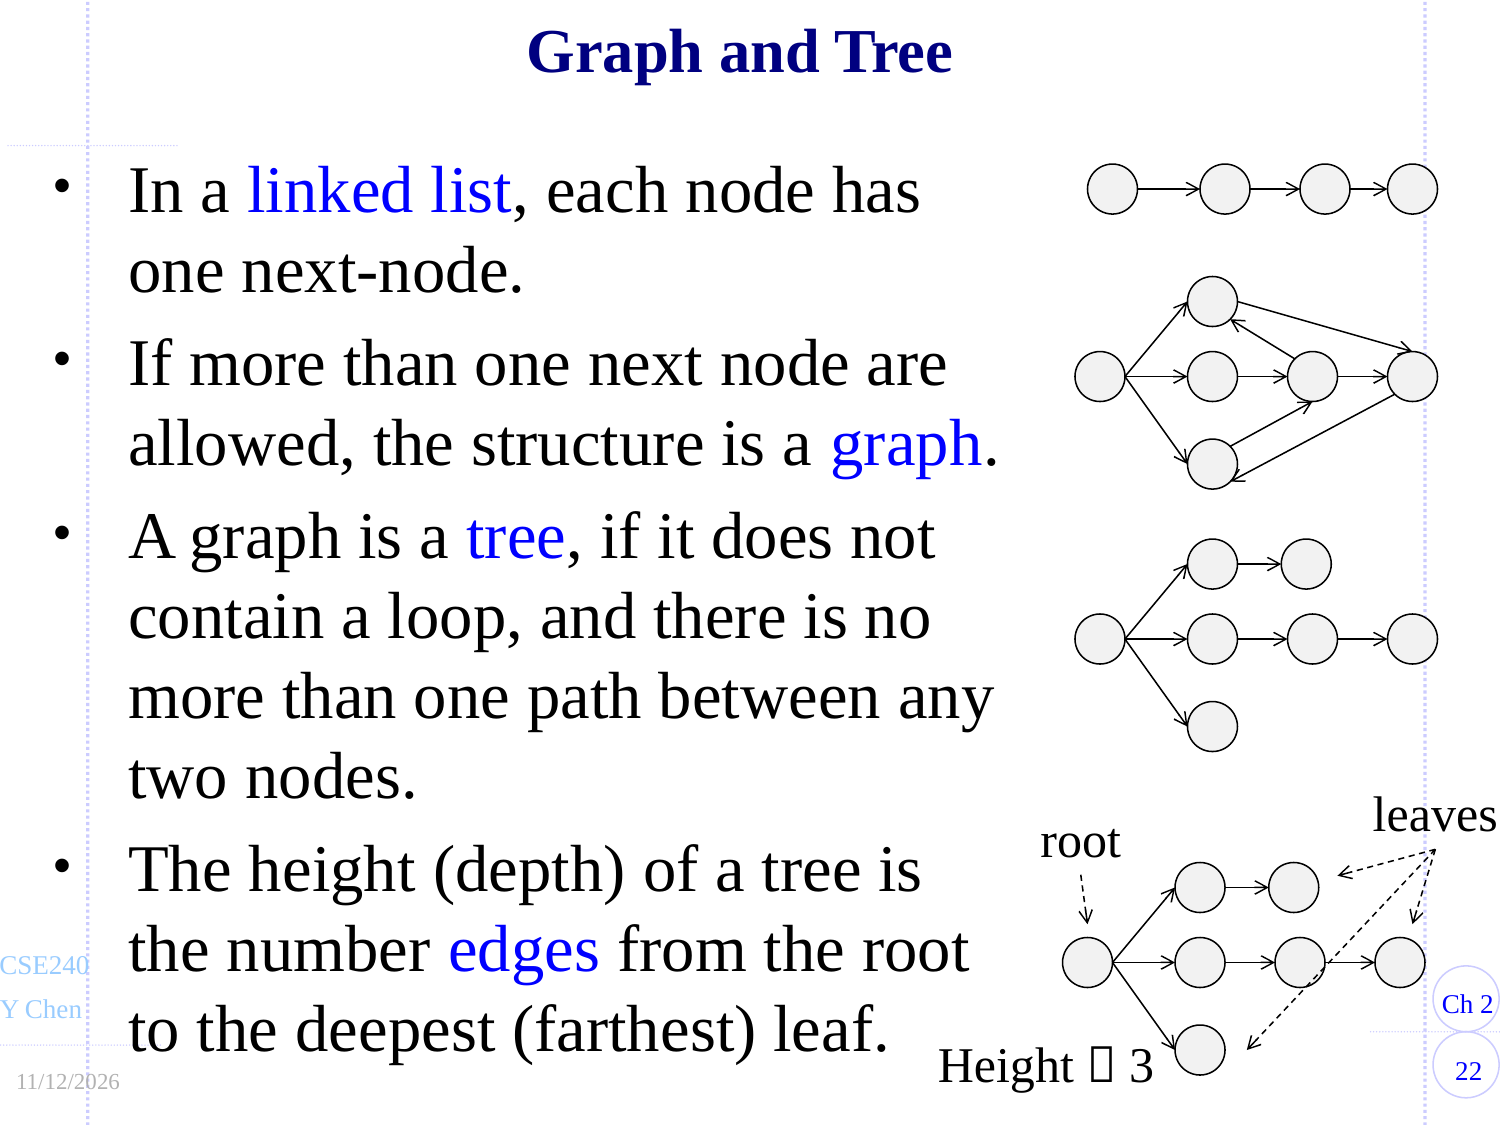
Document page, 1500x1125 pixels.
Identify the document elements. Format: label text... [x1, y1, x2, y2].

text_box [1200, 164, 1250, 215]
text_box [1024, 799, 1137, 925]
text_box [1087, 164, 1138, 215]
text_box Height  3 [923, 1024, 1170, 1100]
list In a linked list, each node has one next-node. If more than one next node are allowed, the structure is a graph. A graph is a tree, if it does not contain a loop, and there is no more than one path between any two nodes. The height (depth) of a tree is the number edges from the root to the deepest (farthest) leaf. [37, 137, 1026, 1076]
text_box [1062, 862, 1426, 1076]
text_box [1387, 164, 1438, 215]
title Graph and Tree [99, 7, 1381, 101]
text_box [1074, 276, 1438, 490]
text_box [1246, 774, 1500, 1051]
text_box [1300, 164, 1350, 215]
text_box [1074, 538, 1438, 752]
